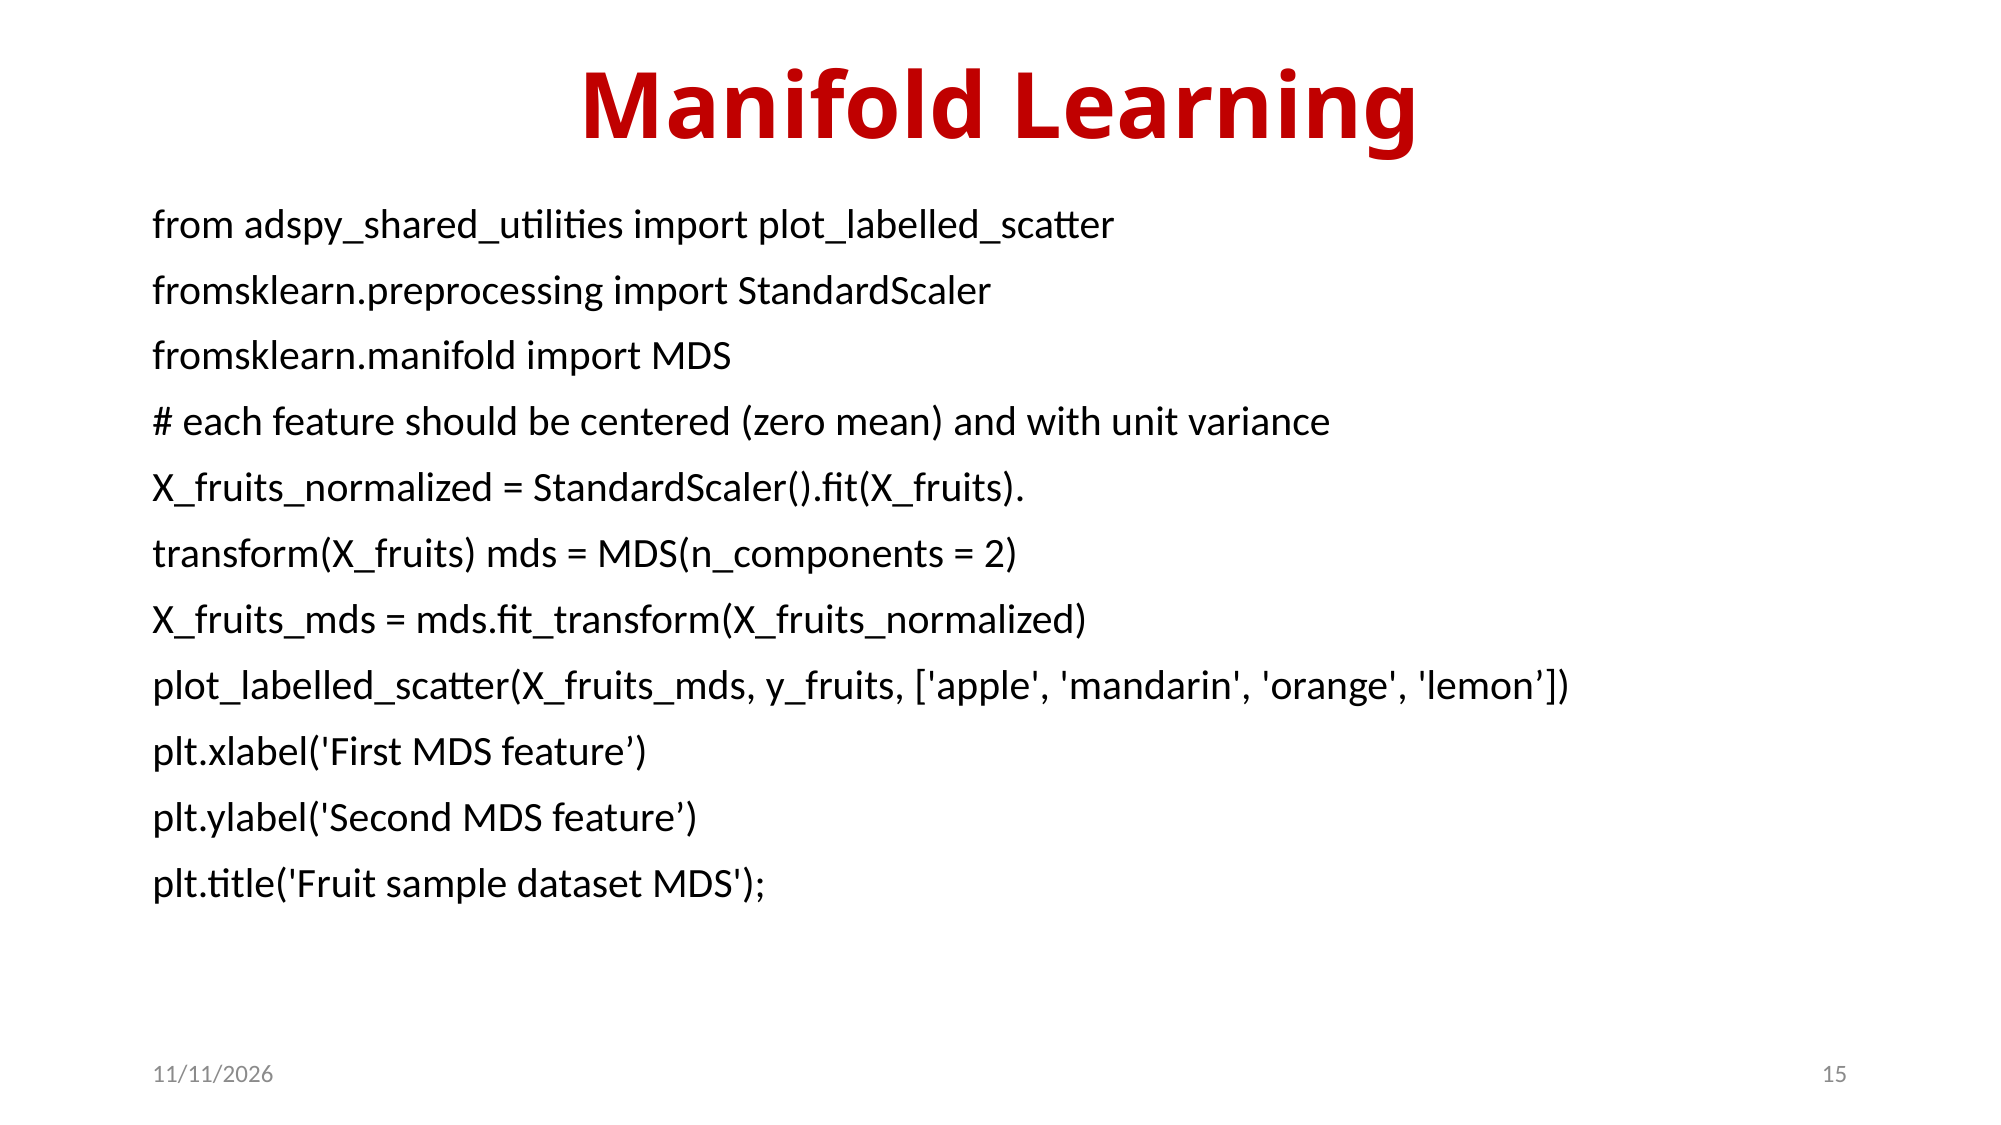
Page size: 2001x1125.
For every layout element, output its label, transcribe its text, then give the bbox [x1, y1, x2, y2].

slide_number 15 [1412, 1042, 1863, 1103]
list from adspy_shared_utilities import plot_labelled_scatter fromsklearn.preprocessing import StandardScaler fromsklearn.manifold import MDS # each feature should be centered (zero mean) and with unit variance X_fruits_normalized = StandardScaler().fit(X_fruits). transform(X_fruits) mds = MDS(n_components = 2) X_fruits_mds = mds.fit_transform(X_fruits_normalized) plot_labelled_scatter(X_fruits_mds, y_fruits, ['apple', 'mandarin', 'orange', 'lemon’]) plt.xlabel('First MDS feature’) plt.ylabel('Second MDS feature’) plt.title('Fruit sample dataset MDS'); [137, 194, 1863, 1014]
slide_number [137, 1042, 588, 1103]
title Manifold Learning [137, 0, 1863, 194]
